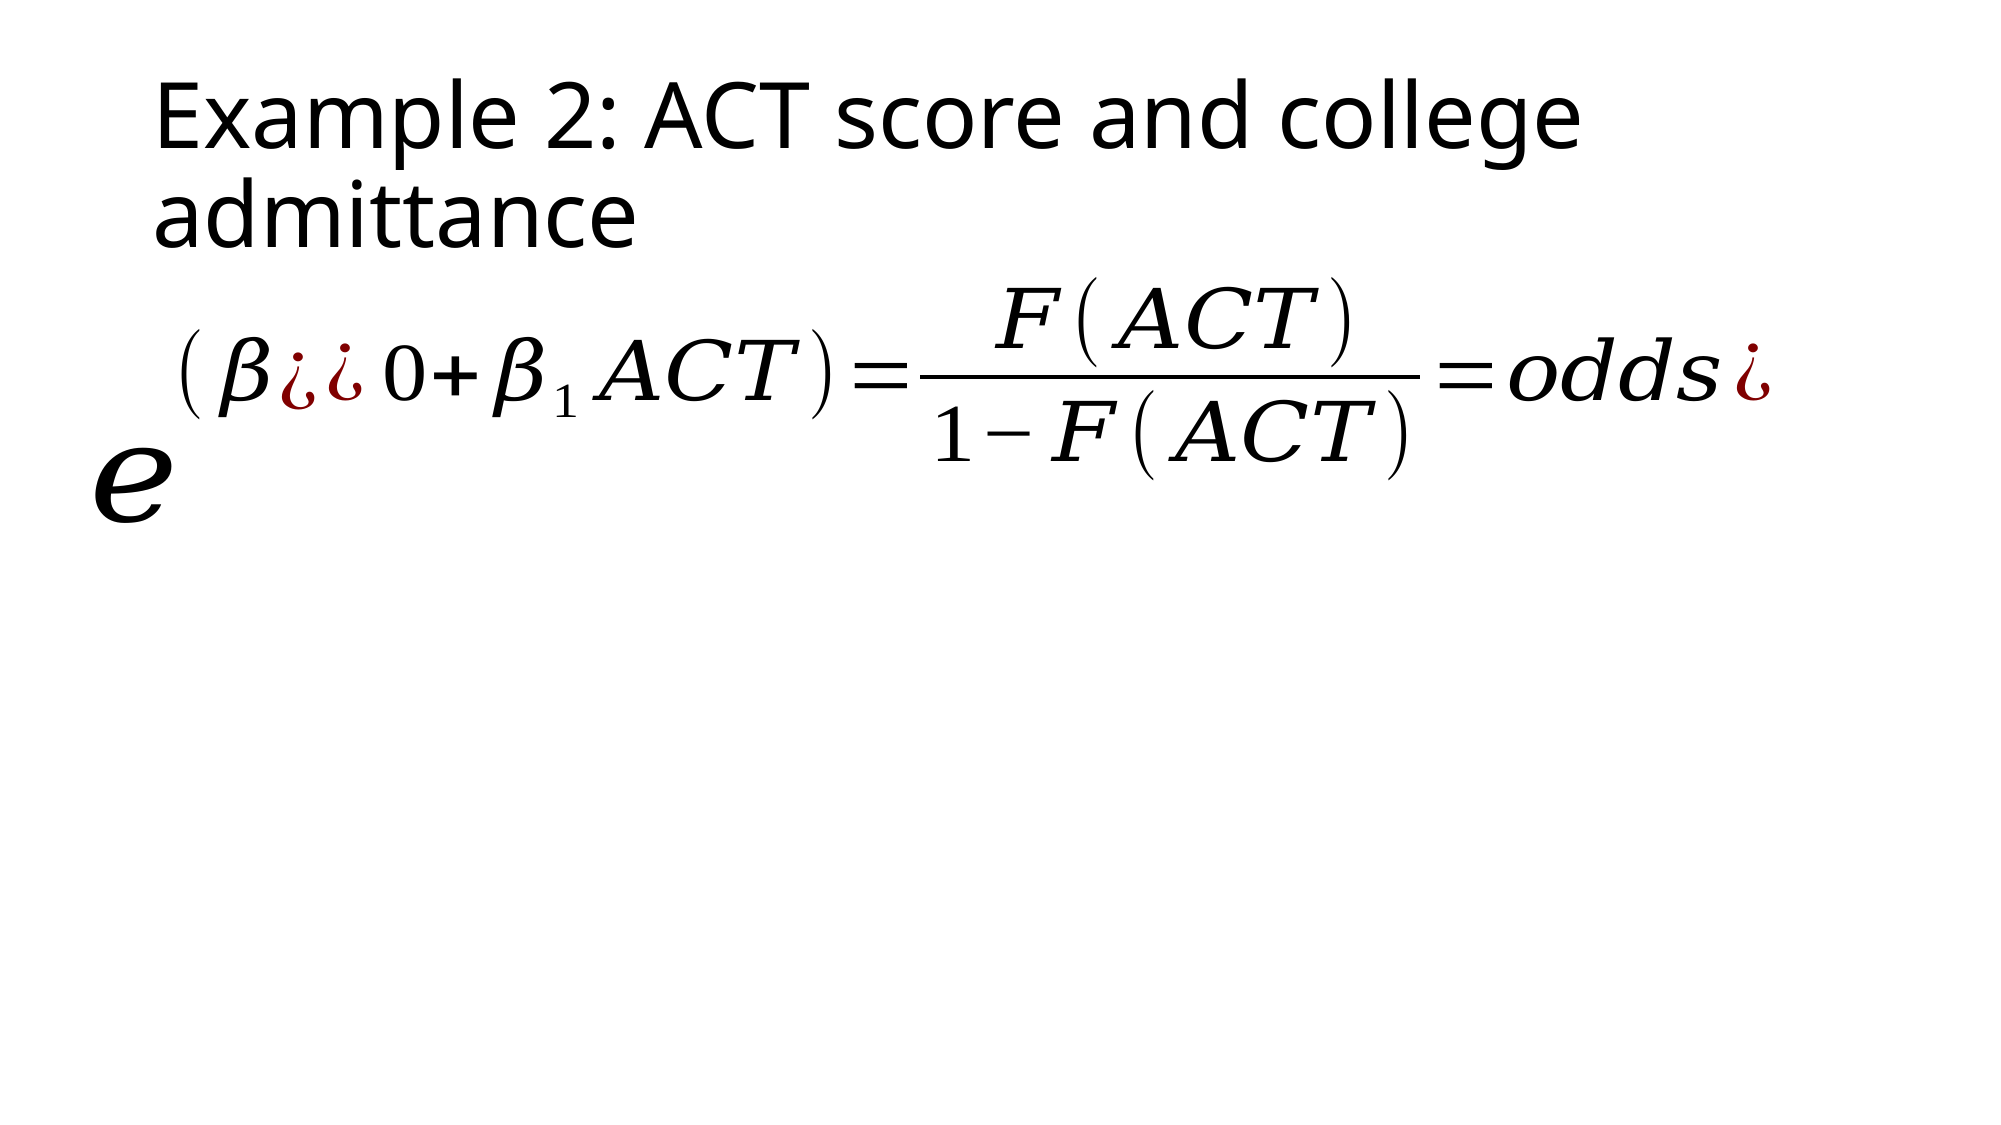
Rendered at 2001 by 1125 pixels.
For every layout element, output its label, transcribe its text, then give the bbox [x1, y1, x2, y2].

title Example 2: ACT score and college admittance [137, 59, 1863, 278]
